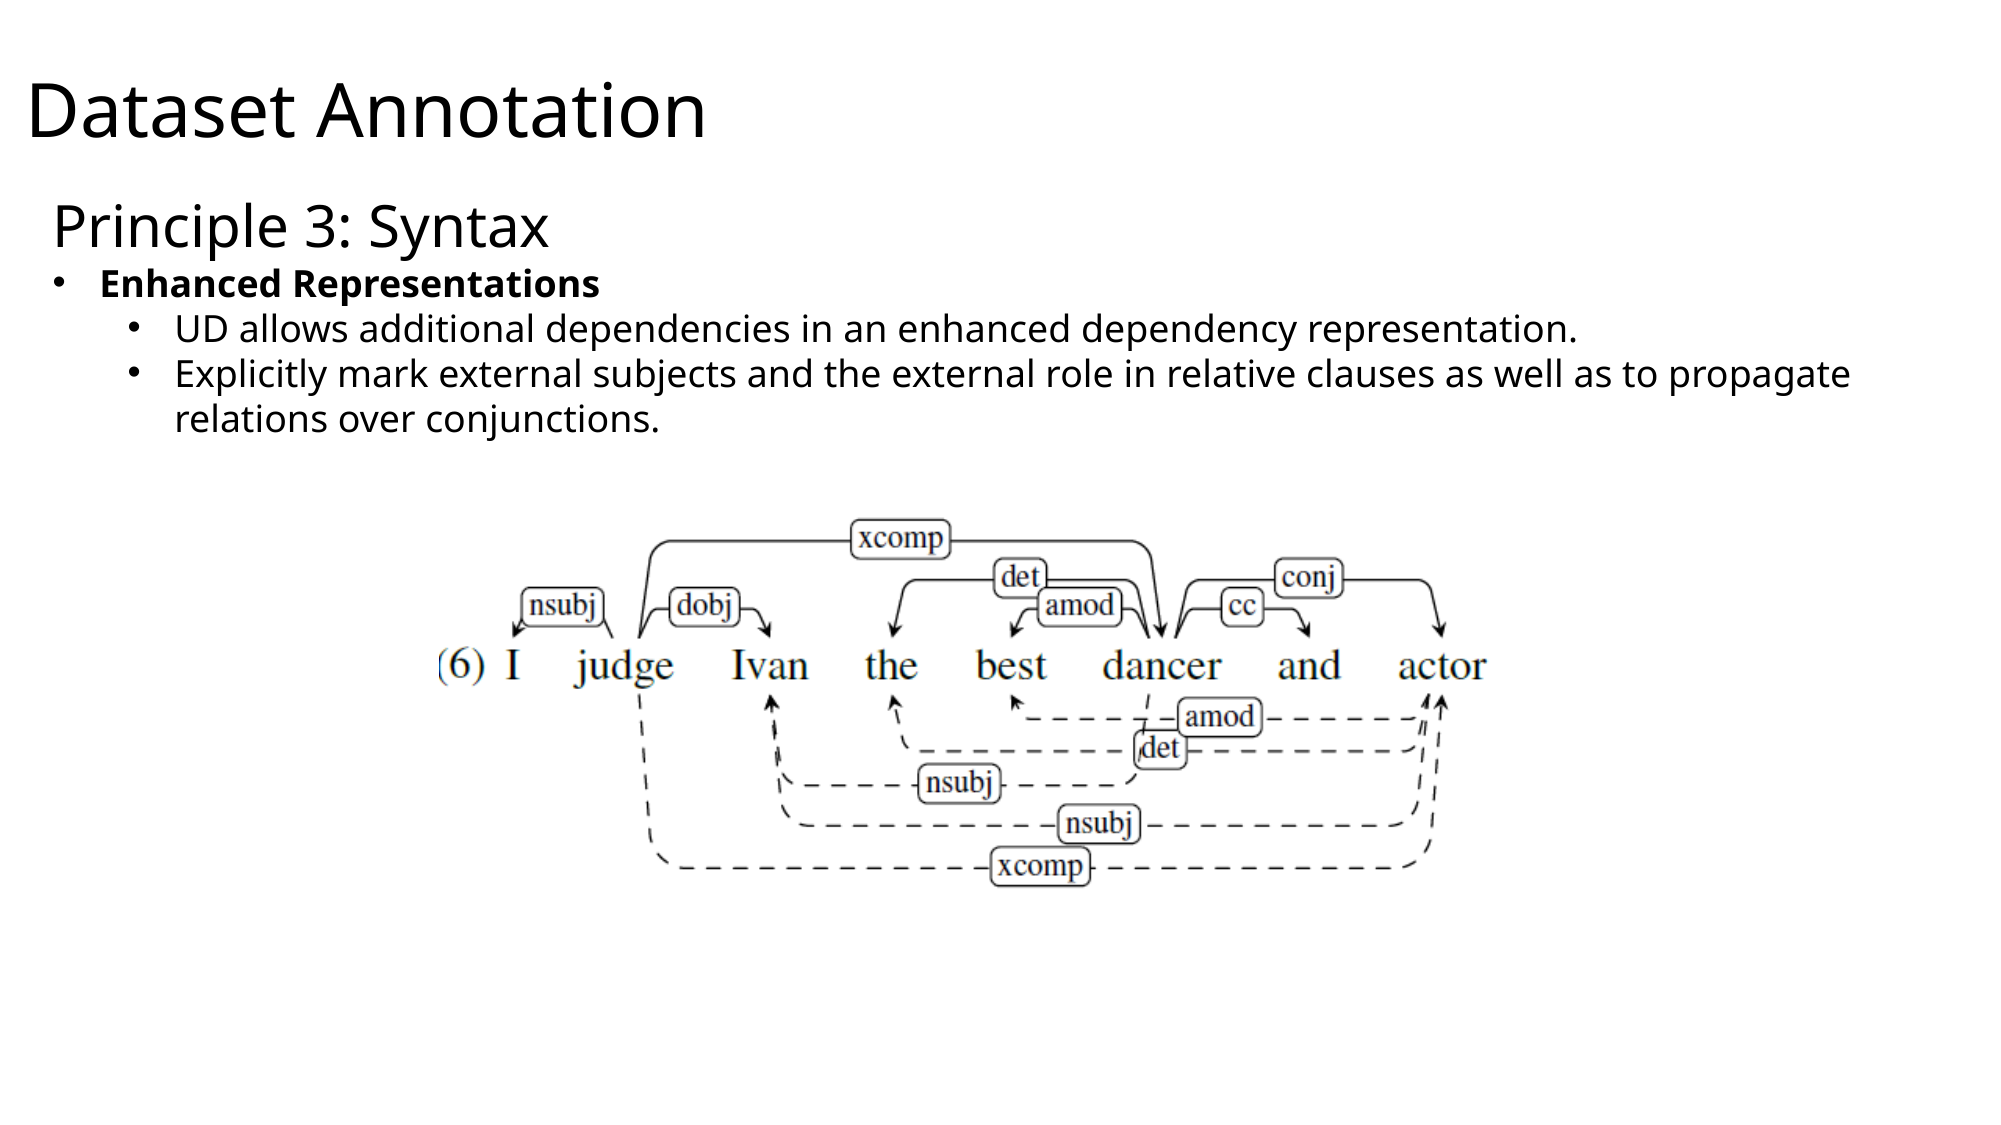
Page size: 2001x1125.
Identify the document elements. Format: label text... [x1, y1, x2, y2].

picture [439, 507, 1498, 893]
text_box Dataset Annotation [10, 54, 724, 160]
text_box Principle 3: Syntax Enhanced Representations UD allows additional dependencies in an enhanced dependency representation. Explicitly mark external subjects and the external role in relative clauses as well as to propagate relations over conjunctions. [37, 182, 1923, 447]
